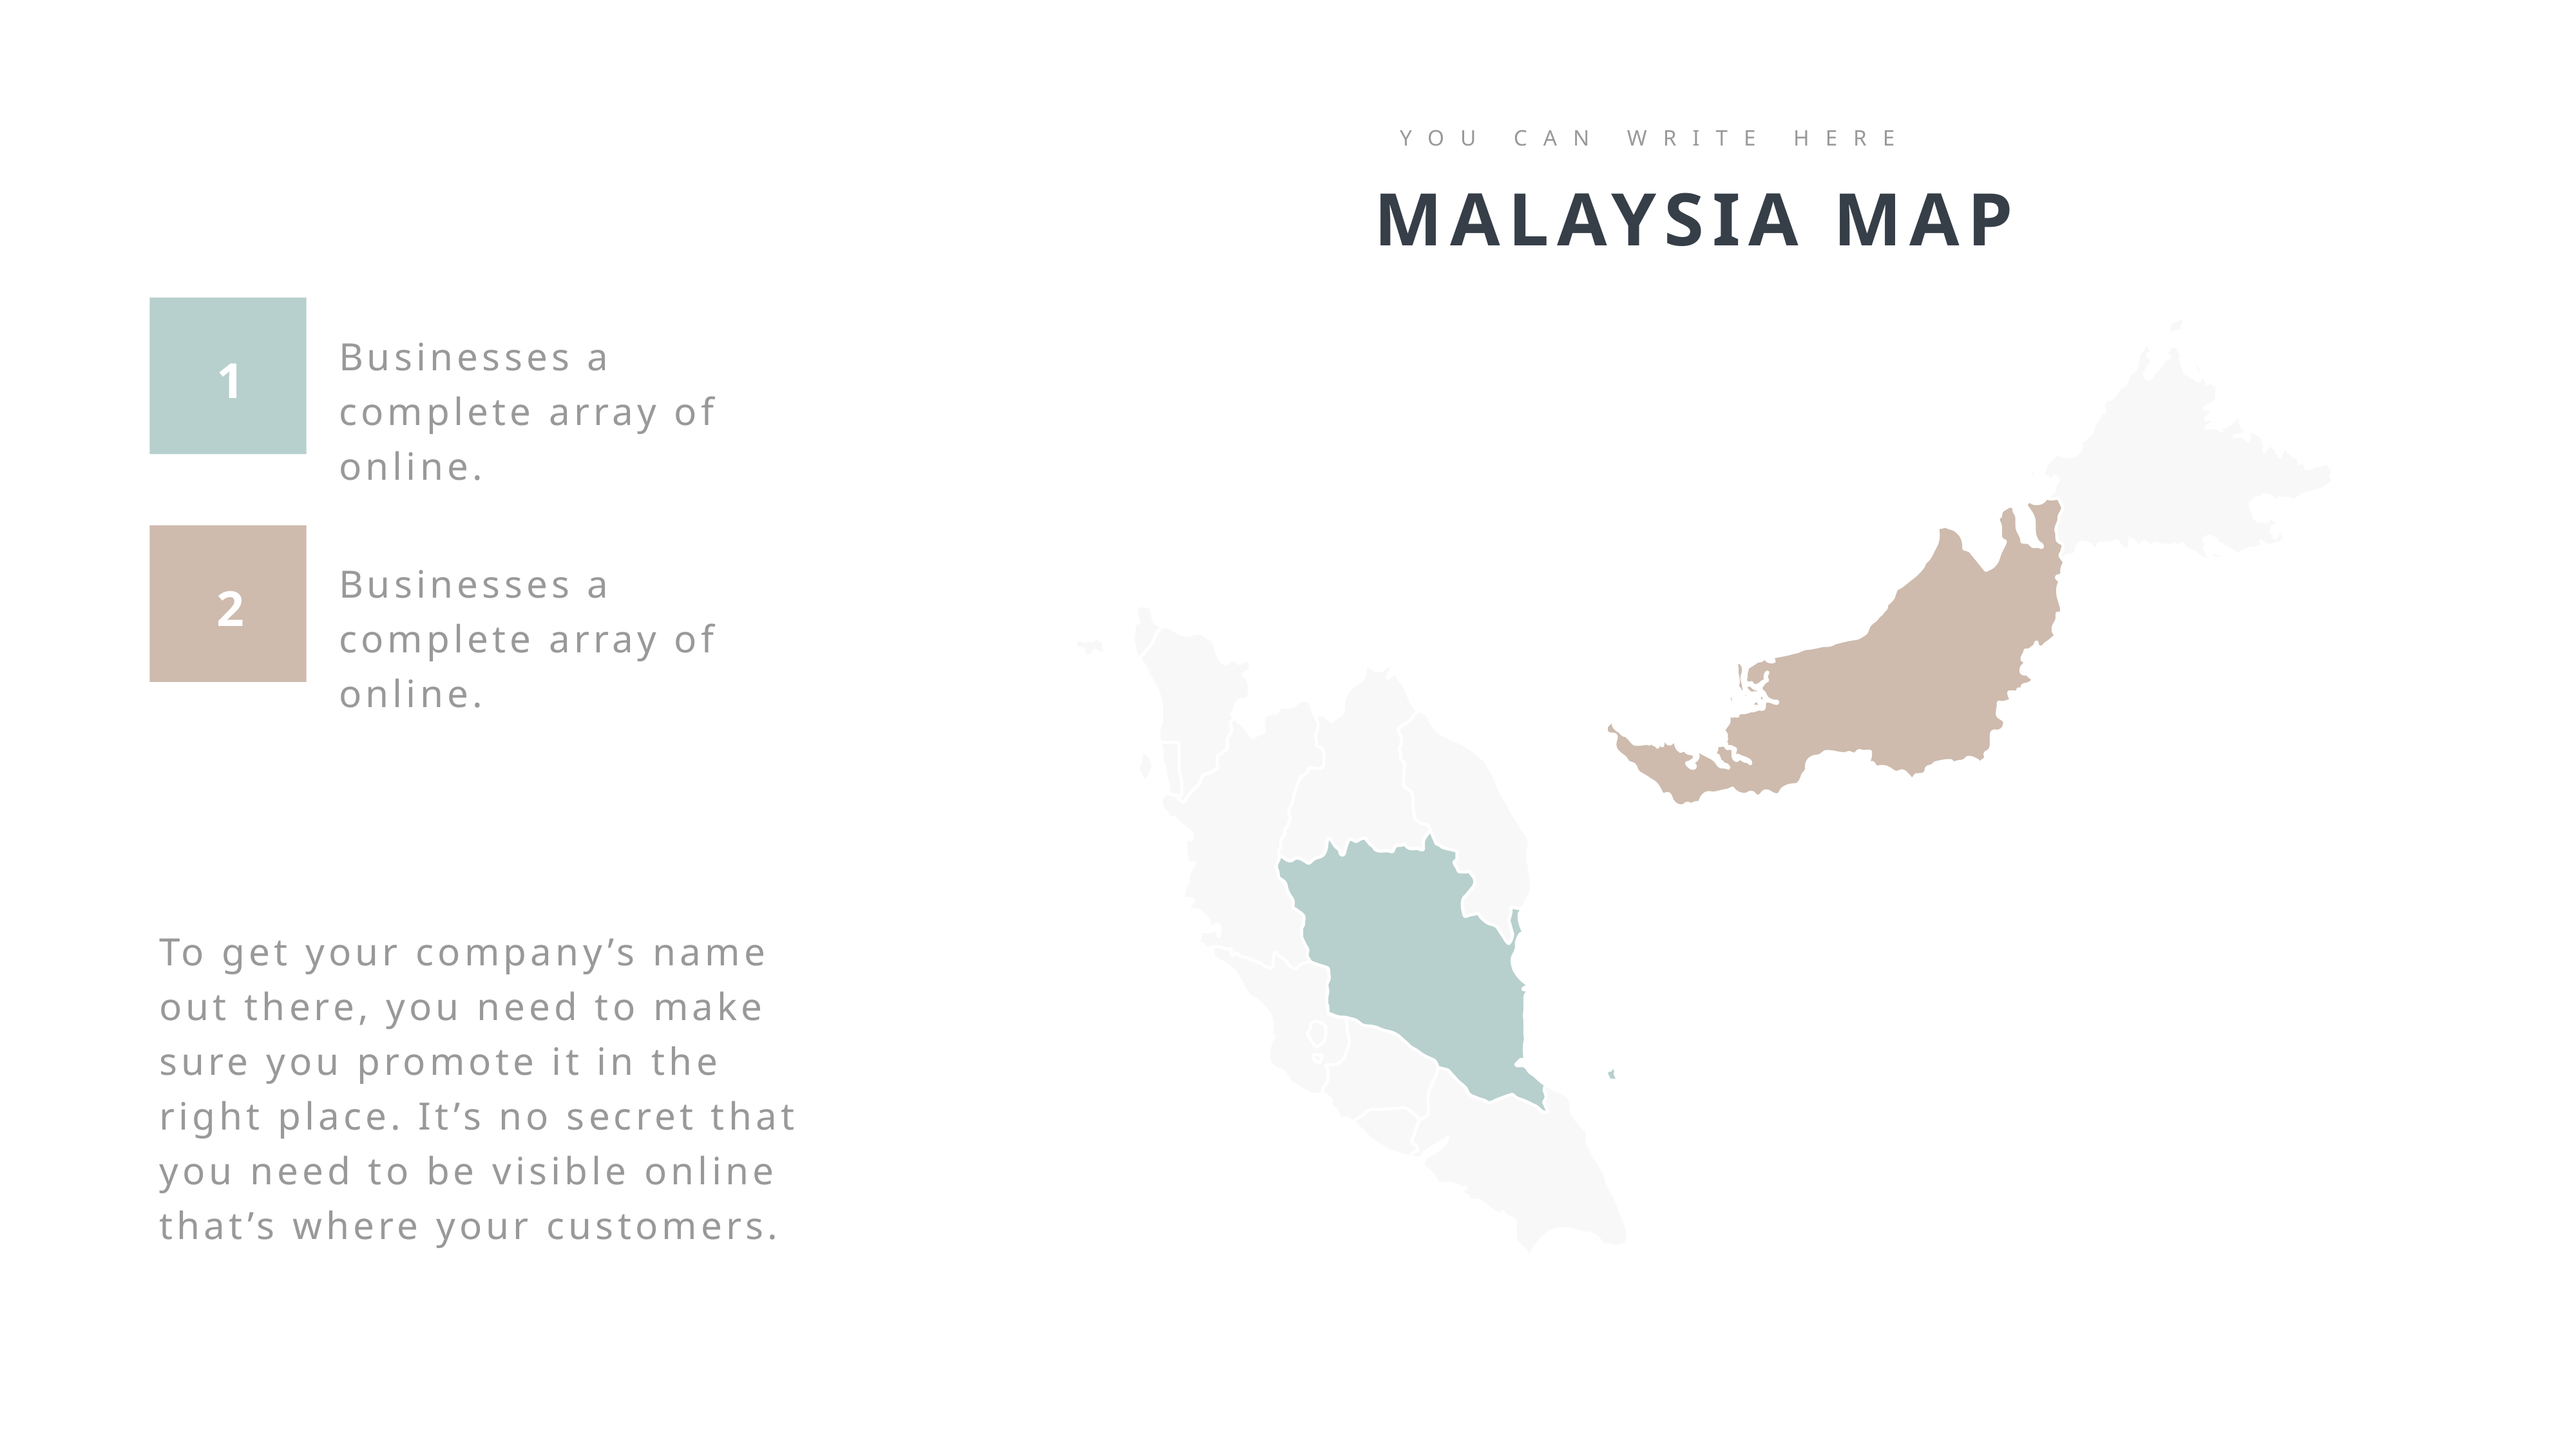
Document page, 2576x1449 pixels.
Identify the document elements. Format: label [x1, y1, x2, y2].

text_box [1074, 318, 2333, 1256]
text_box [1364, 119, 2419, 266]
text_box [149, 298, 830, 1251]
